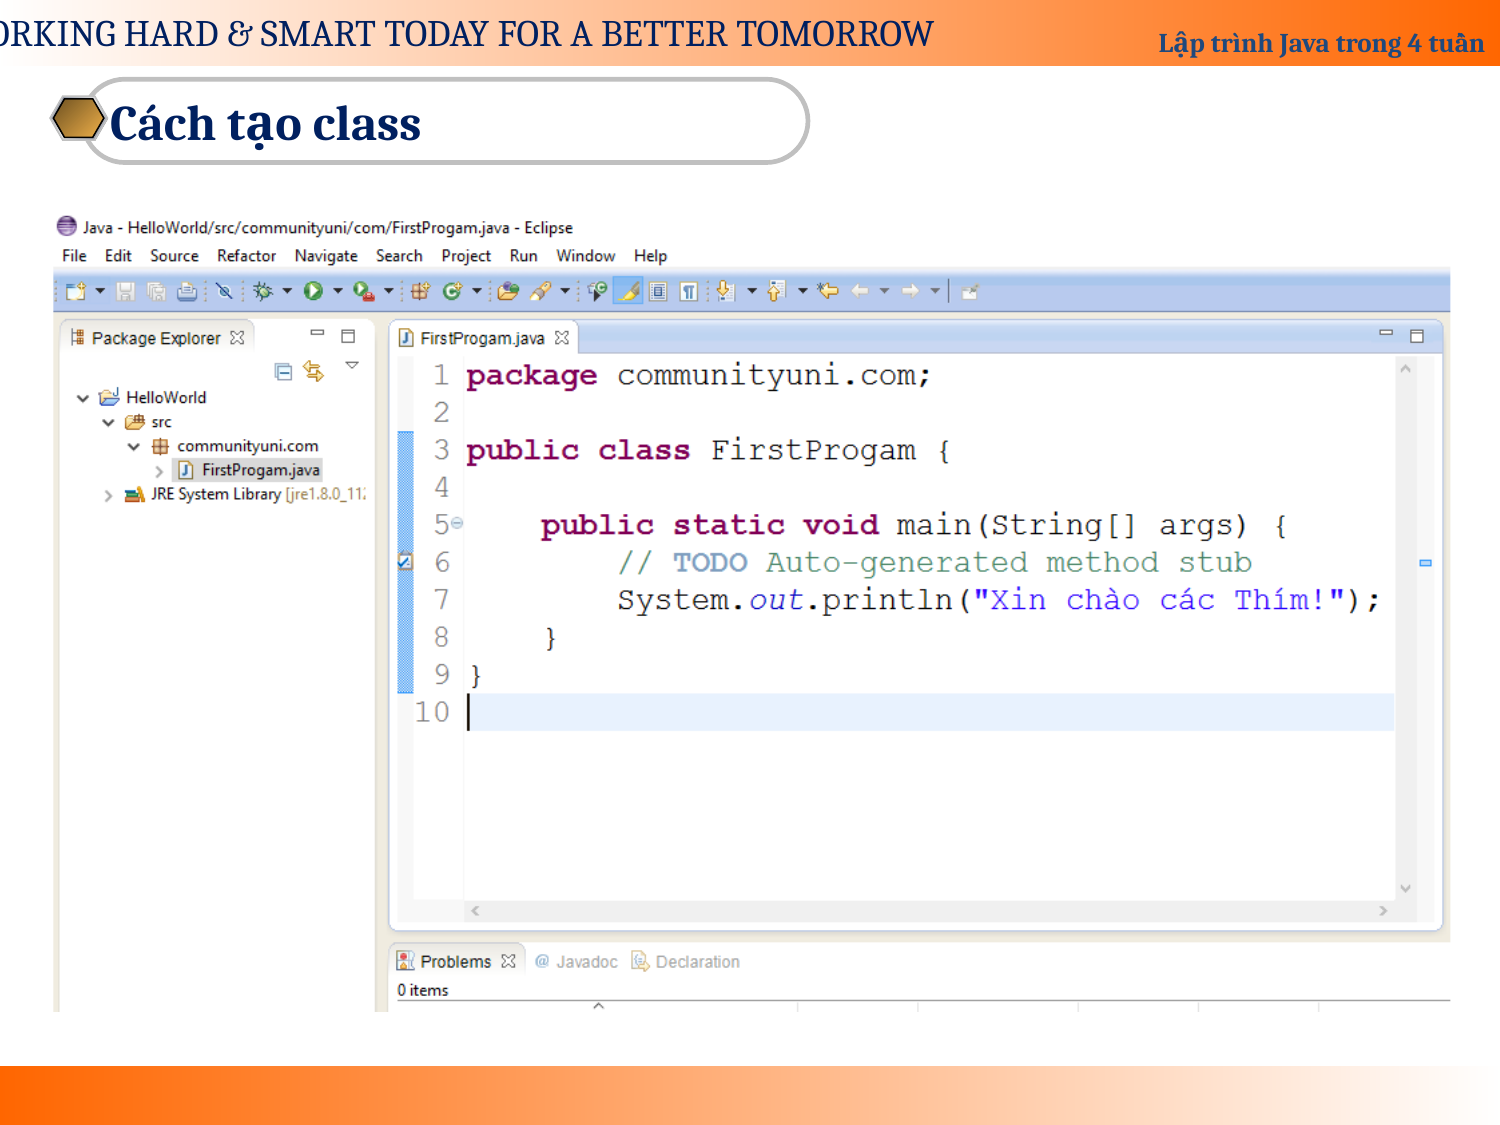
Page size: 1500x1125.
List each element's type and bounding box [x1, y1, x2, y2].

picture [53, 212, 1451, 1012]
text_box [49, 78, 809, 163]
